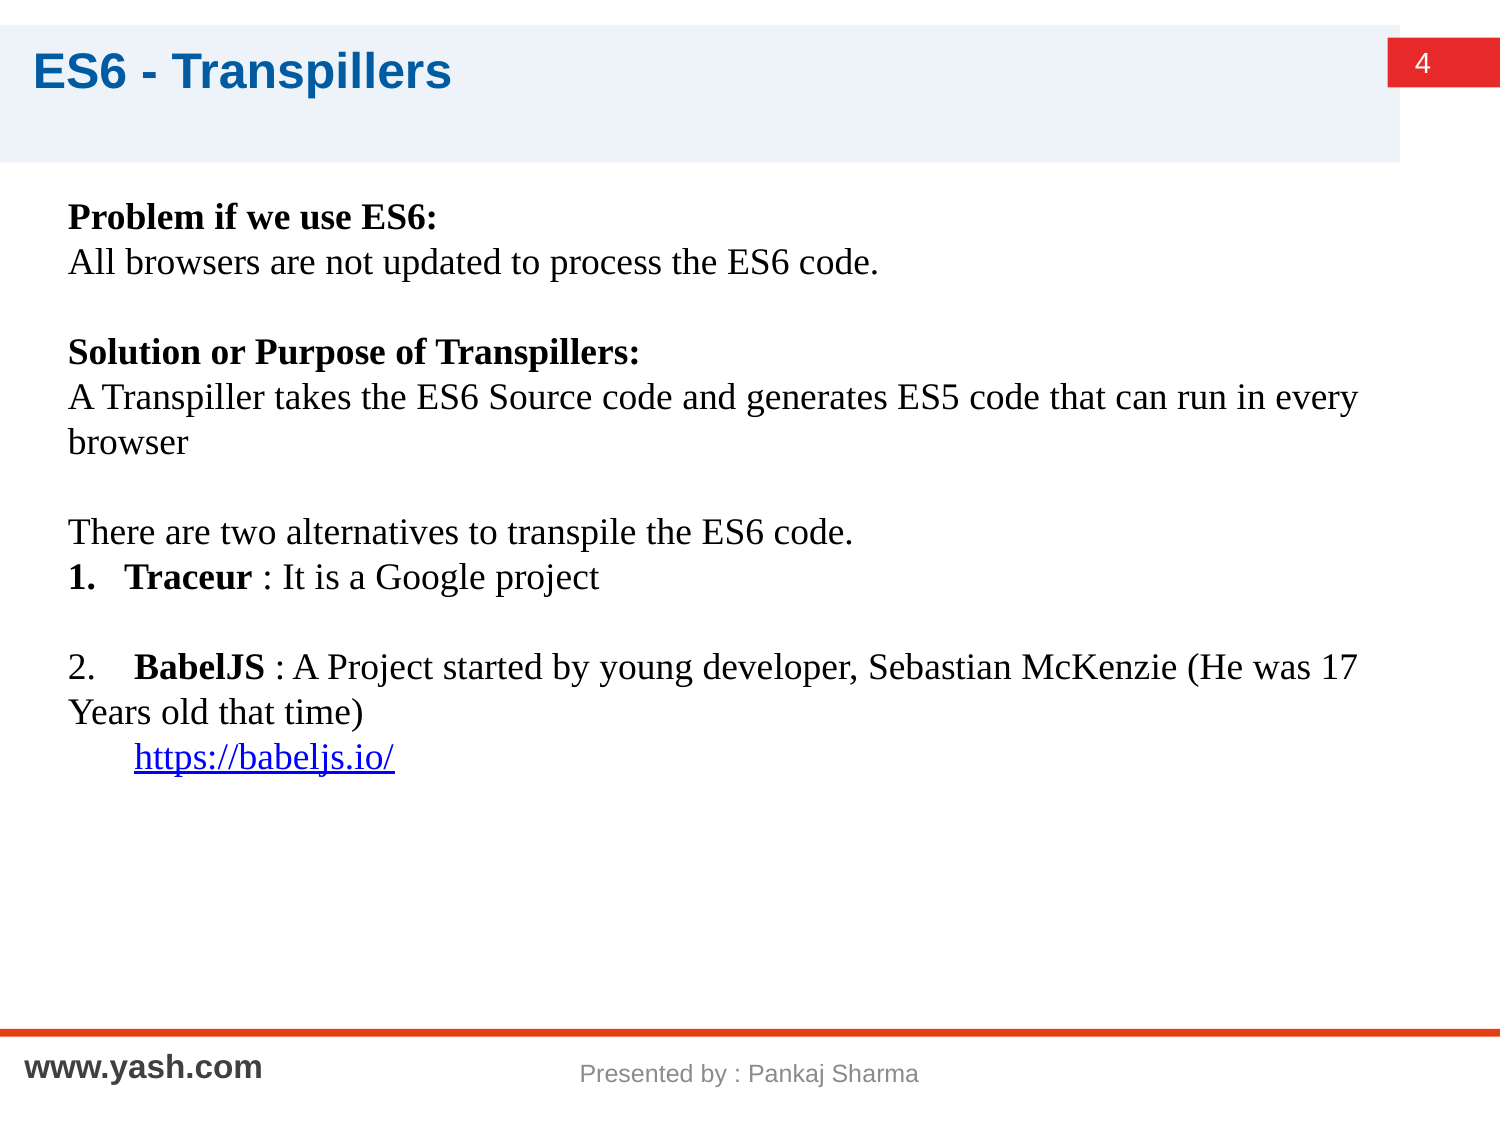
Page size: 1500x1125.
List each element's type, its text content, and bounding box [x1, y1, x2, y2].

title ES6 - Transpillers [0, 24, 1425, 113]
text_box Problem if we use ES6: All browsers are not updated to process the ES6 code. Solution or Purpose of Transpillers: A Transpiller takes the ES6 Source code and generates ES5 code that can run in every browser There are two alternatives to transpile the ES6 code. Traceur : It is a Google project 2. BabelJS : A Project started by young developer, Sebastian McKenzie (He was 17 Years old that time) https://babeljs.io/ [53, 184, 1459, 785]
footer Presented by : Pankaj Sharma [512, 1042, 988, 1103]
